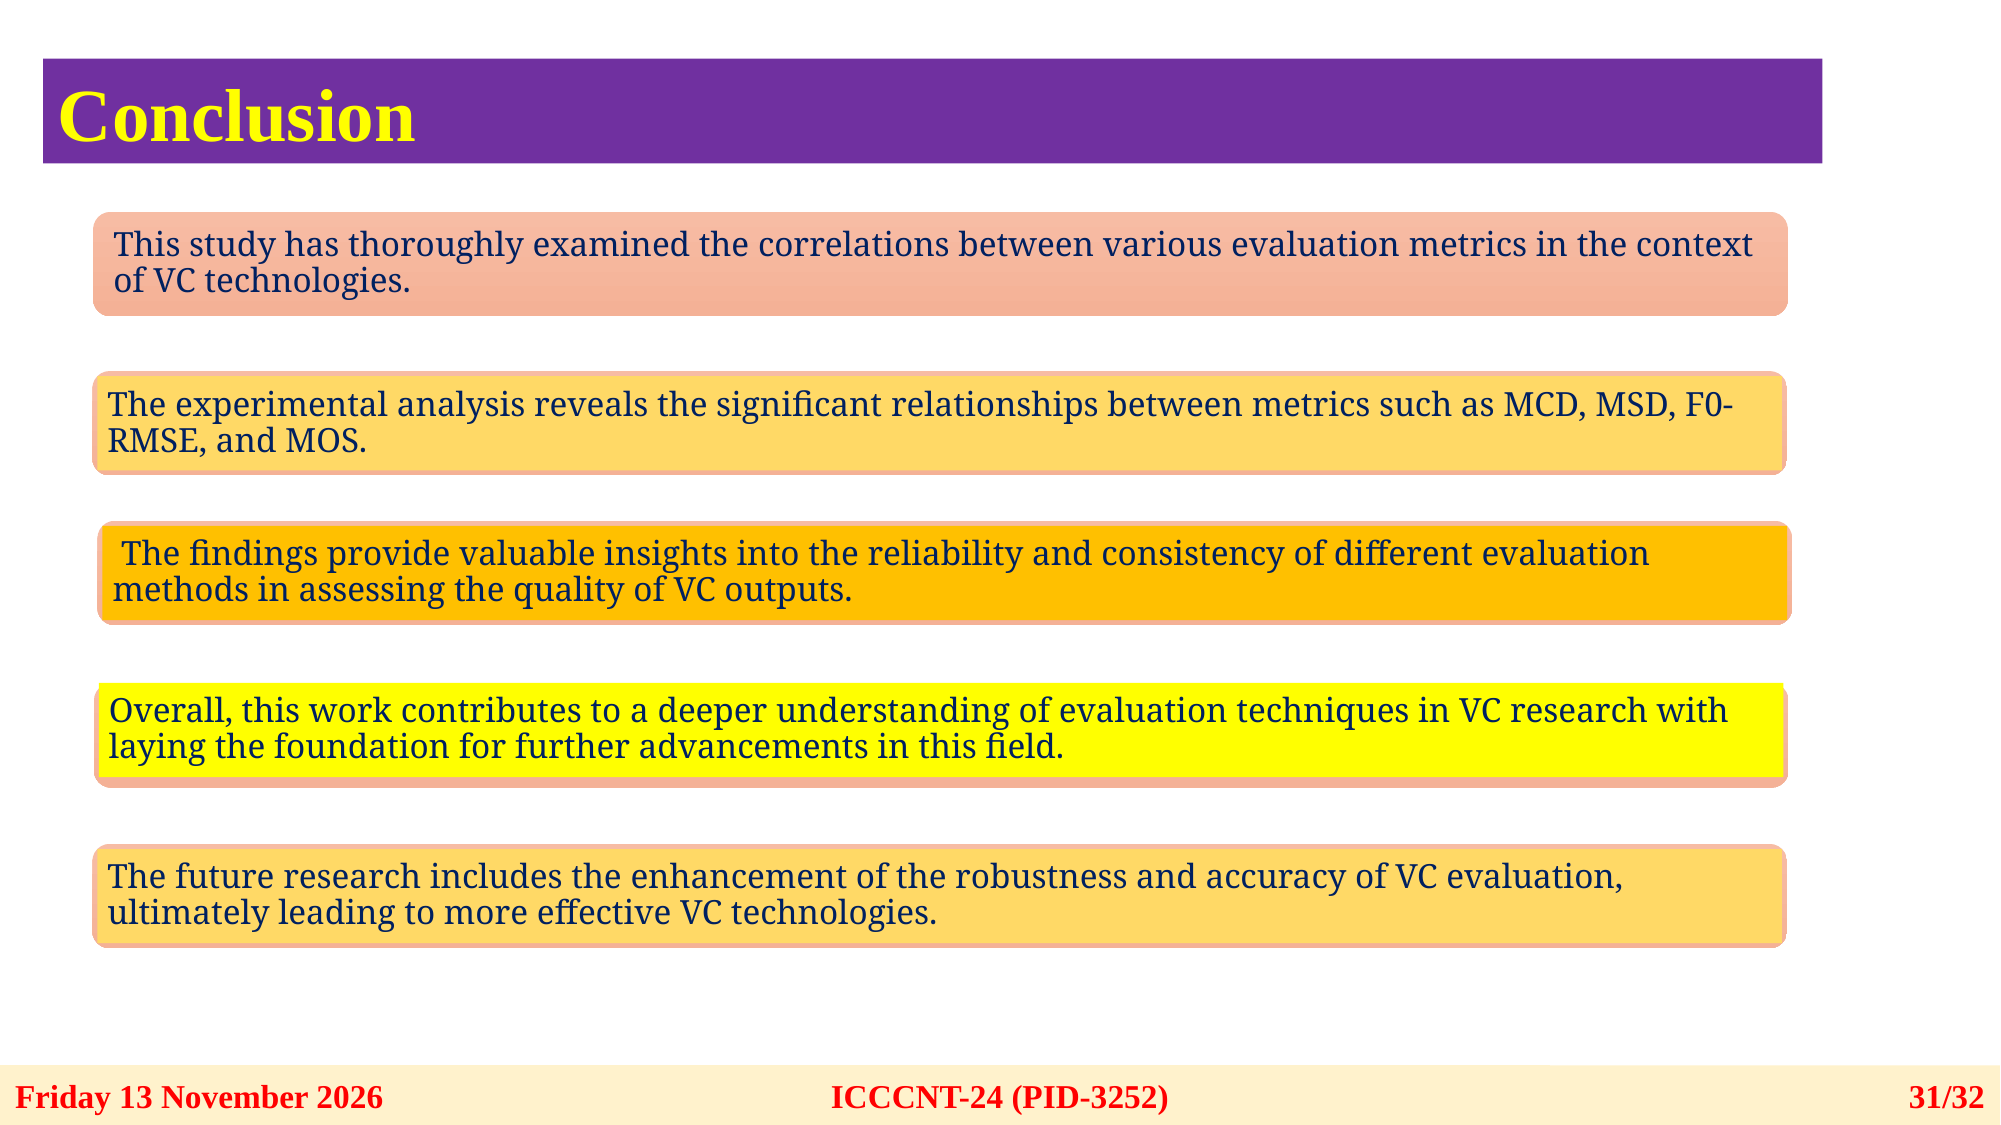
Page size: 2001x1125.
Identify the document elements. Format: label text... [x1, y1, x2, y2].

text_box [93, 210, 1788, 317]
text_box Conclusion [43, 58, 1823, 164]
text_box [97, 520, 1793, 626]
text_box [92, 843, 1788, 949]
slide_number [0, 1065, 450, 1125]
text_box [93, 682, 1789, 788]
footer ICCCNT-24 (PID-3252) [450, 1065, 1550, 1125]
slide_number 31/32 [1550, 1065, 2000, 1125]
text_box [92, 371, 1788, 476]
